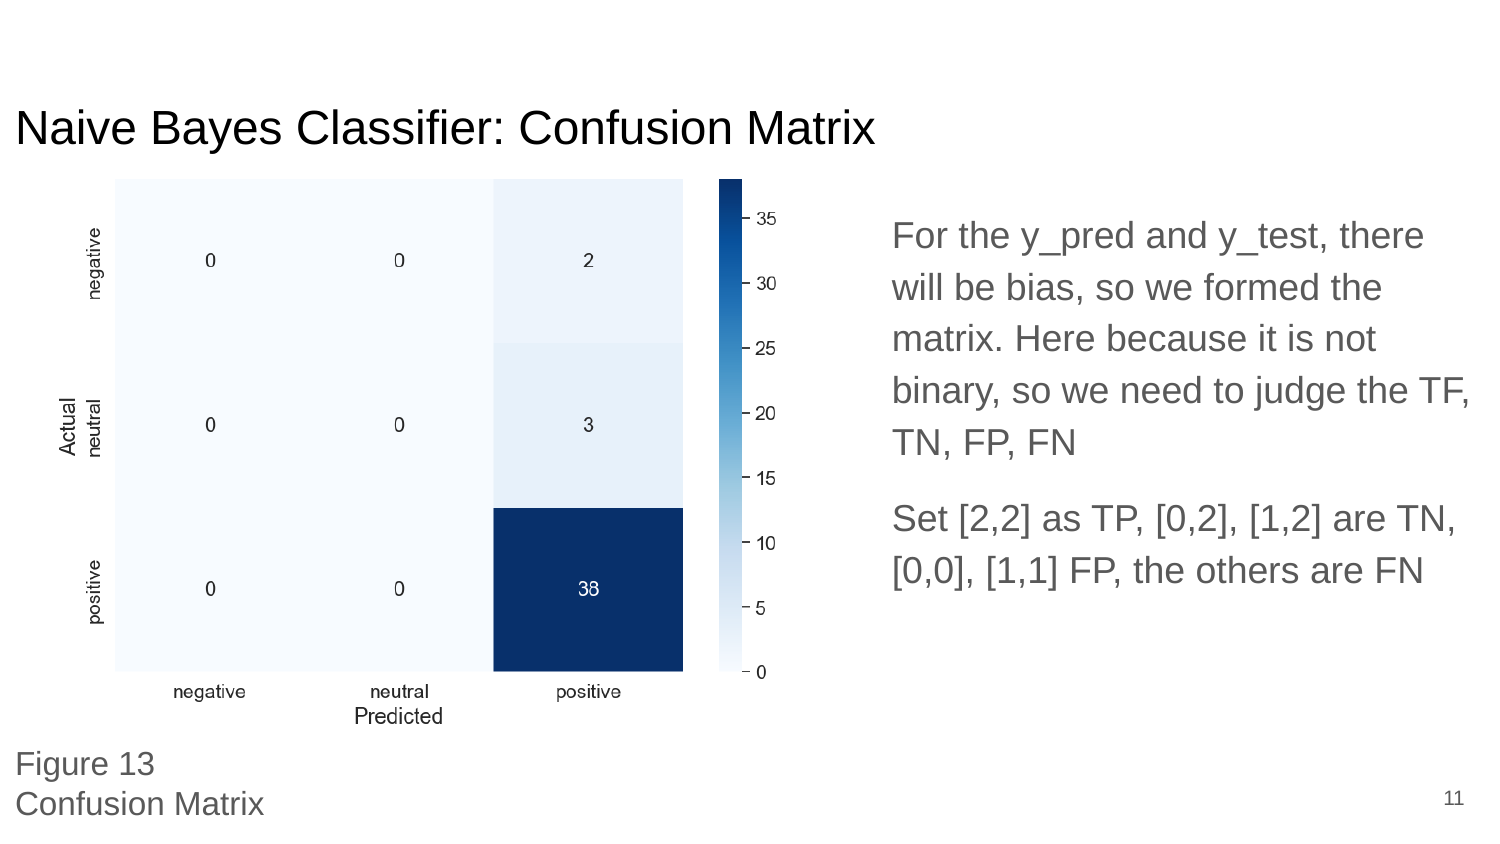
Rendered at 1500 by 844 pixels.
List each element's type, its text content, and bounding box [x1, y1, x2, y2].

list For the y_pred and y_test, there will be bias, so we formed the matrix. Here because it is not binary, so we need to judge the TF, TN, FP, FN Set [2,2] as TP, [0,2], [1,2] are TN, [0,0], [1,1] FP, the others are FN [876, 189, 1487, 750]
text_box Figure 13 Confusion Matrix [0, 727, 608, 830]
title Naive Bayes Classifier: Confusion Matrix [0, 82, 1262, 171]
slide_number ‹#› [1389, 764, 1480, 830]
picture [50, 169, 785, 736]
